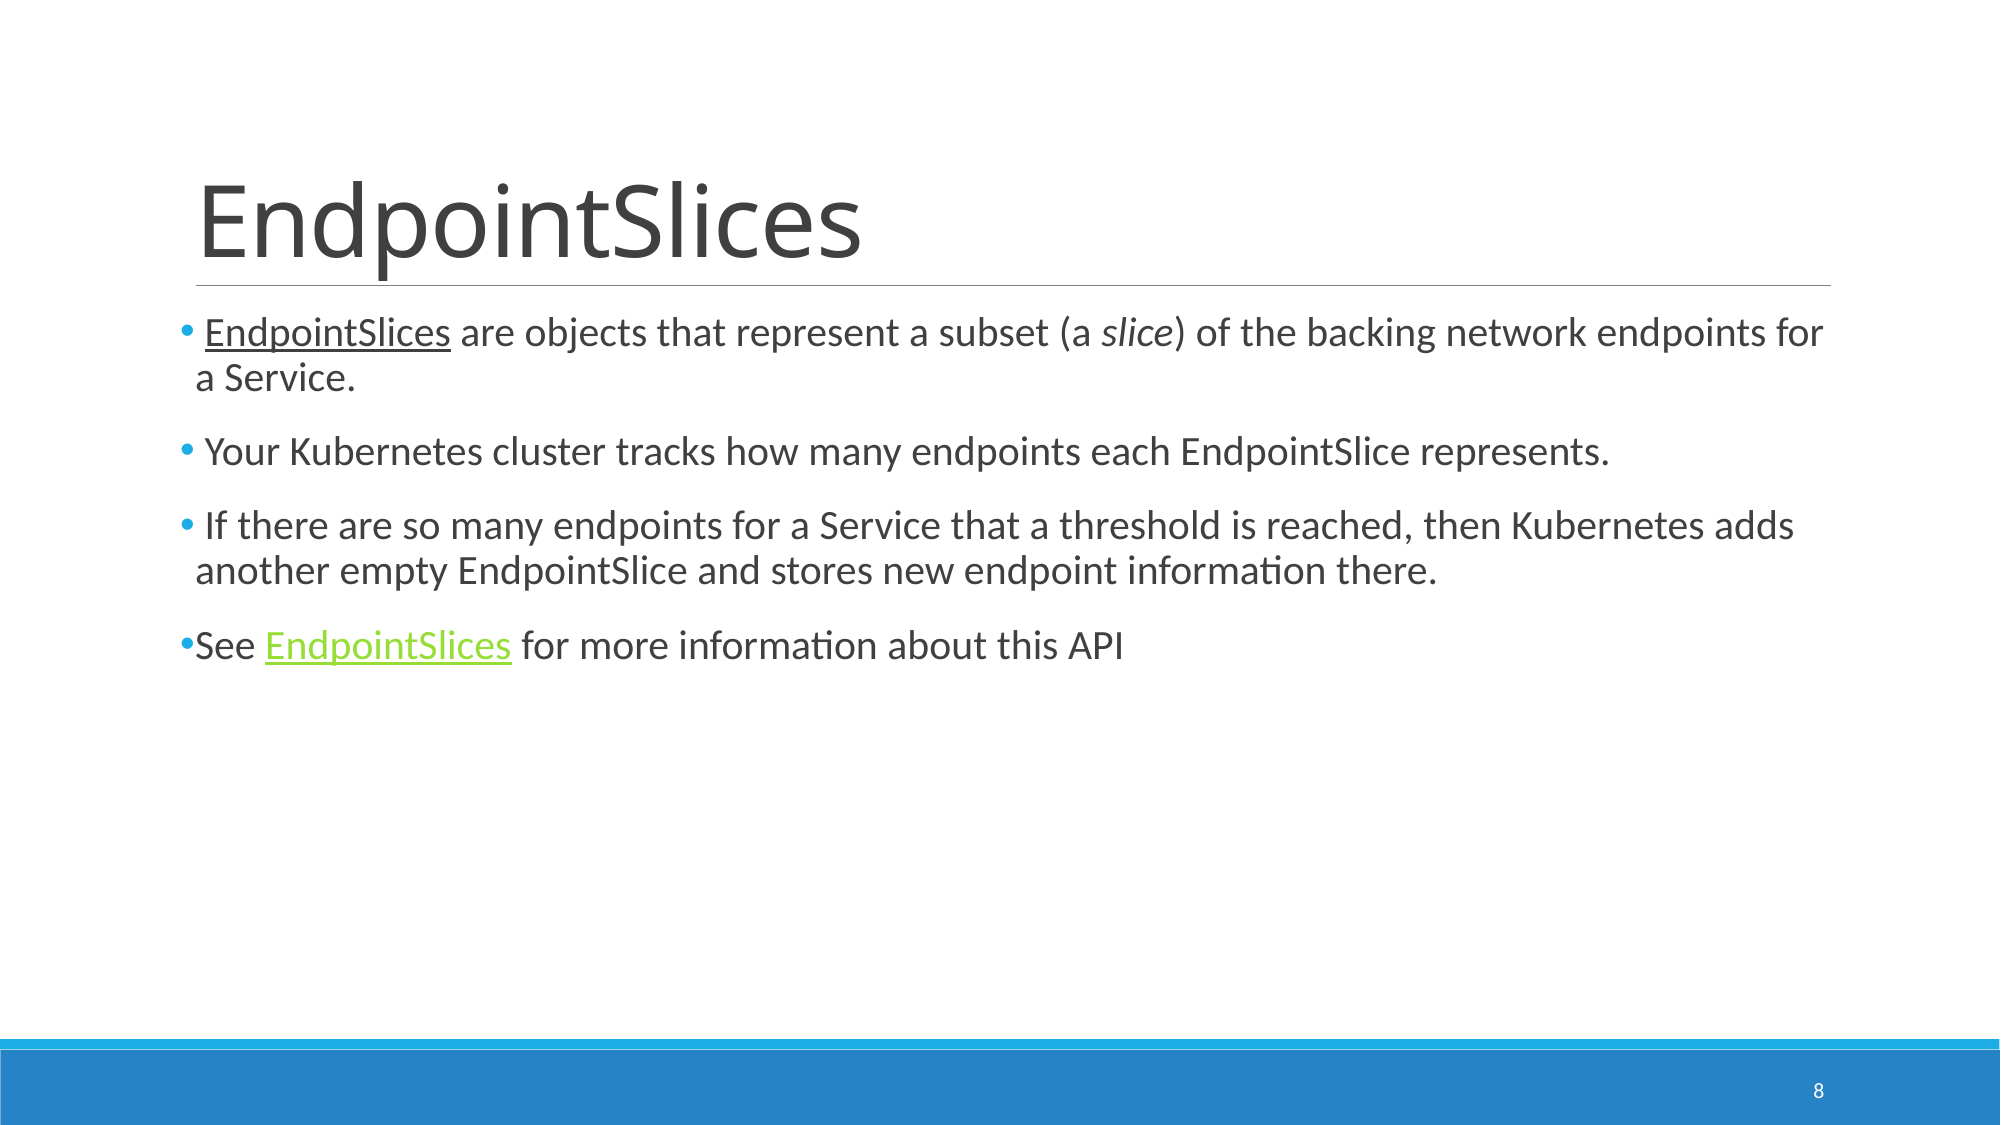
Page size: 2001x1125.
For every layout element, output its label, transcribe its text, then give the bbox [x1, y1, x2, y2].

title EndpointSlices [180, 47, 1830, 285]
slide_number 8 [1624, 1059, 1840, 1120]
list EndpointSlices are objects that represent a subset (a slice) of the backing network endpoints for a Service. Your Kubernetes cluster tracks how many endpoints each EndpointSlice represents. If there are so many endpoints for a Service that a threshold is reached, then Kubernetes adds another empty EndpointSlice and stores new endpoint information there. See EndpointSlices for more information about this API [180, 302, 1830, 963]
